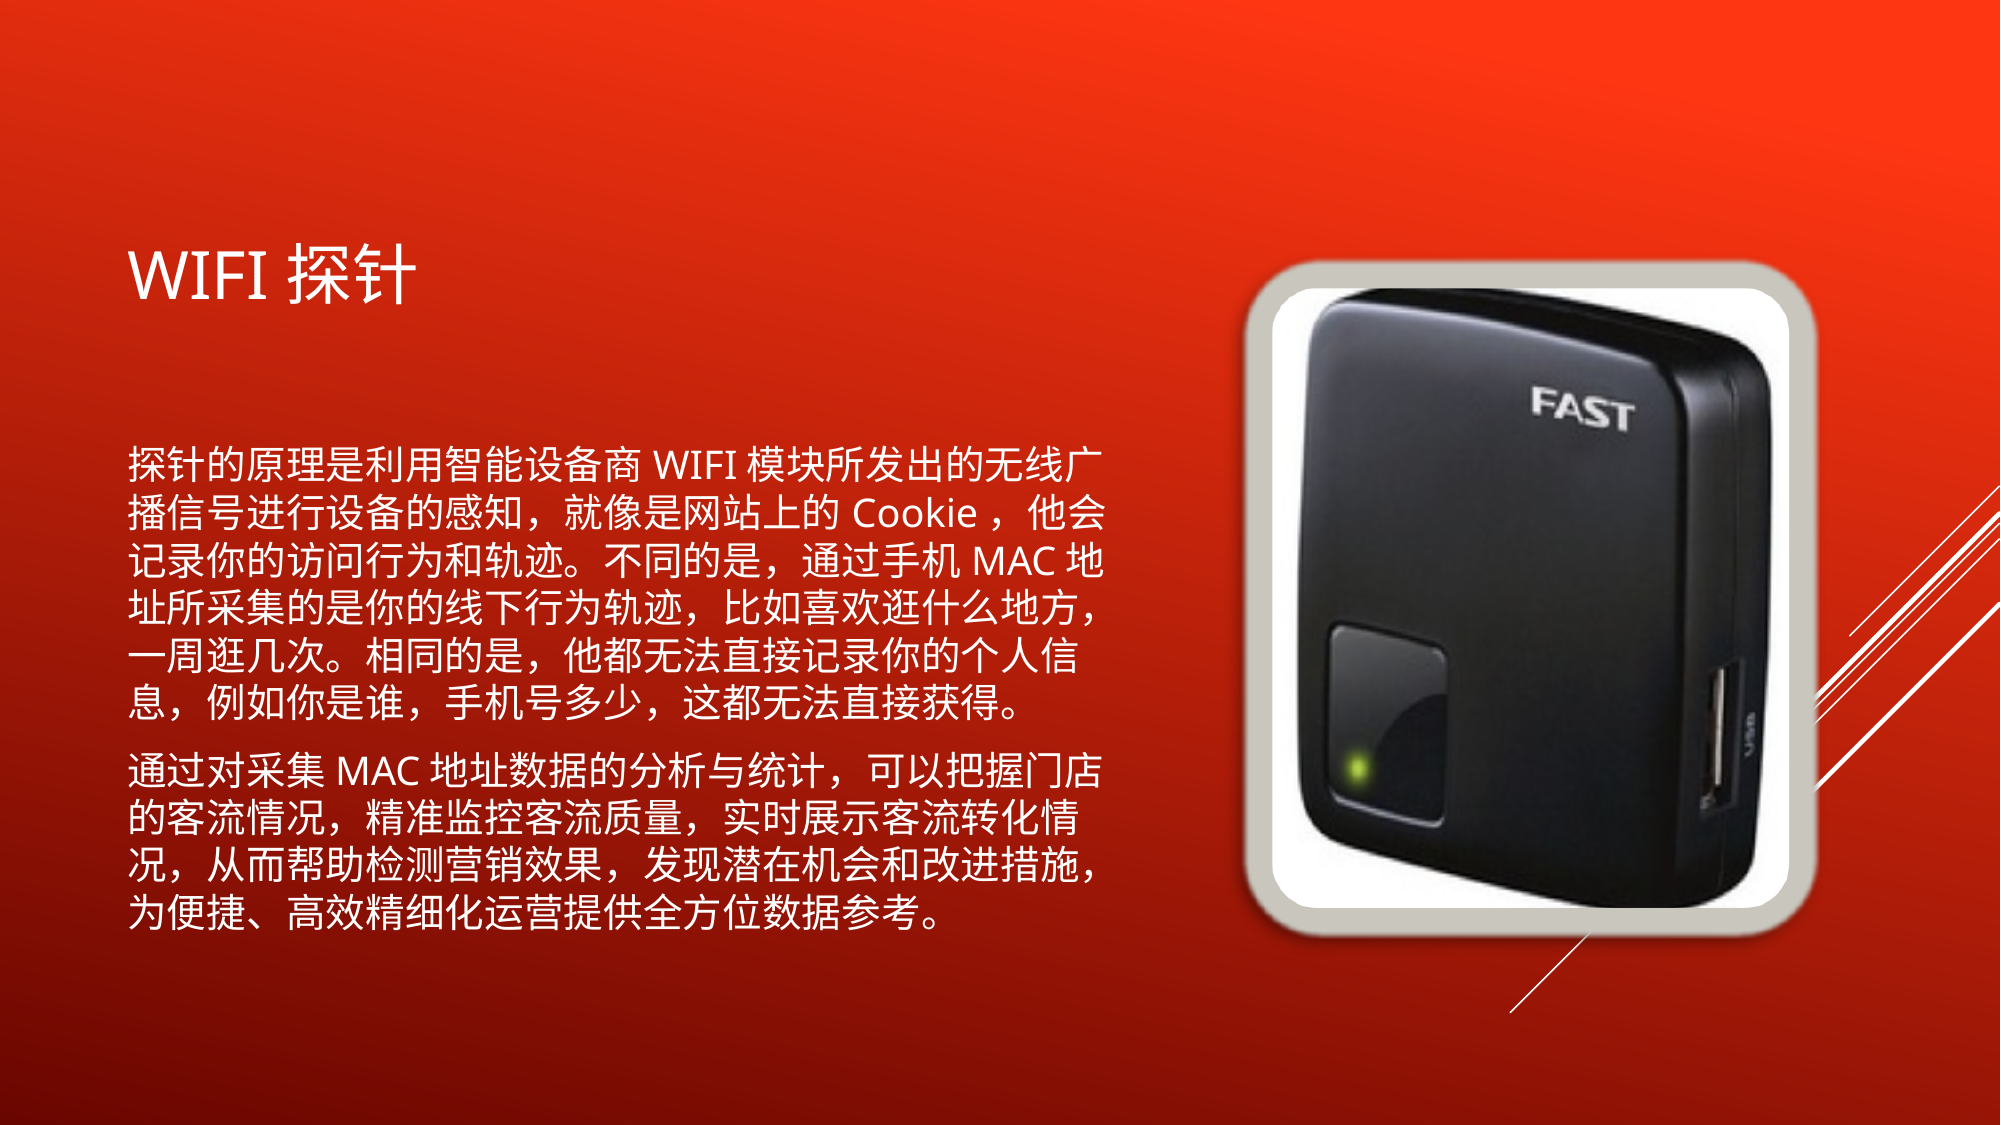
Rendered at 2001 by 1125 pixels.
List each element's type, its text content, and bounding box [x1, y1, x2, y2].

list 探针的原理是利用智能设备商WIFI模块所发出的无线广播信号进行设备的感知，就像是网站上的Cookie，他会记录你的访问行为和轨迹。不同的是，通过手机MAC地址所采集的是你的线下行为轨迹，比如喜欢逛什么地方，一周逛几次。相同的是，他都无法直接记录你的个人信息，例如你是谁，手机号多少，这都无法直接获得。 通过对采集MAC地址数据的分析与统计，可以把握门店的客流情况，精准监控客流质量，实时展示客流转化情况，从而帮助检测营销效果，发现潜在机会和改进措施，为便捷、高效精细化运营提供全方位数据参考。 [112, 432, 1131, 1011]
title WIFI探针 [112, 112, 1080, 432]
picture [1255, 272, 1805, 923]
